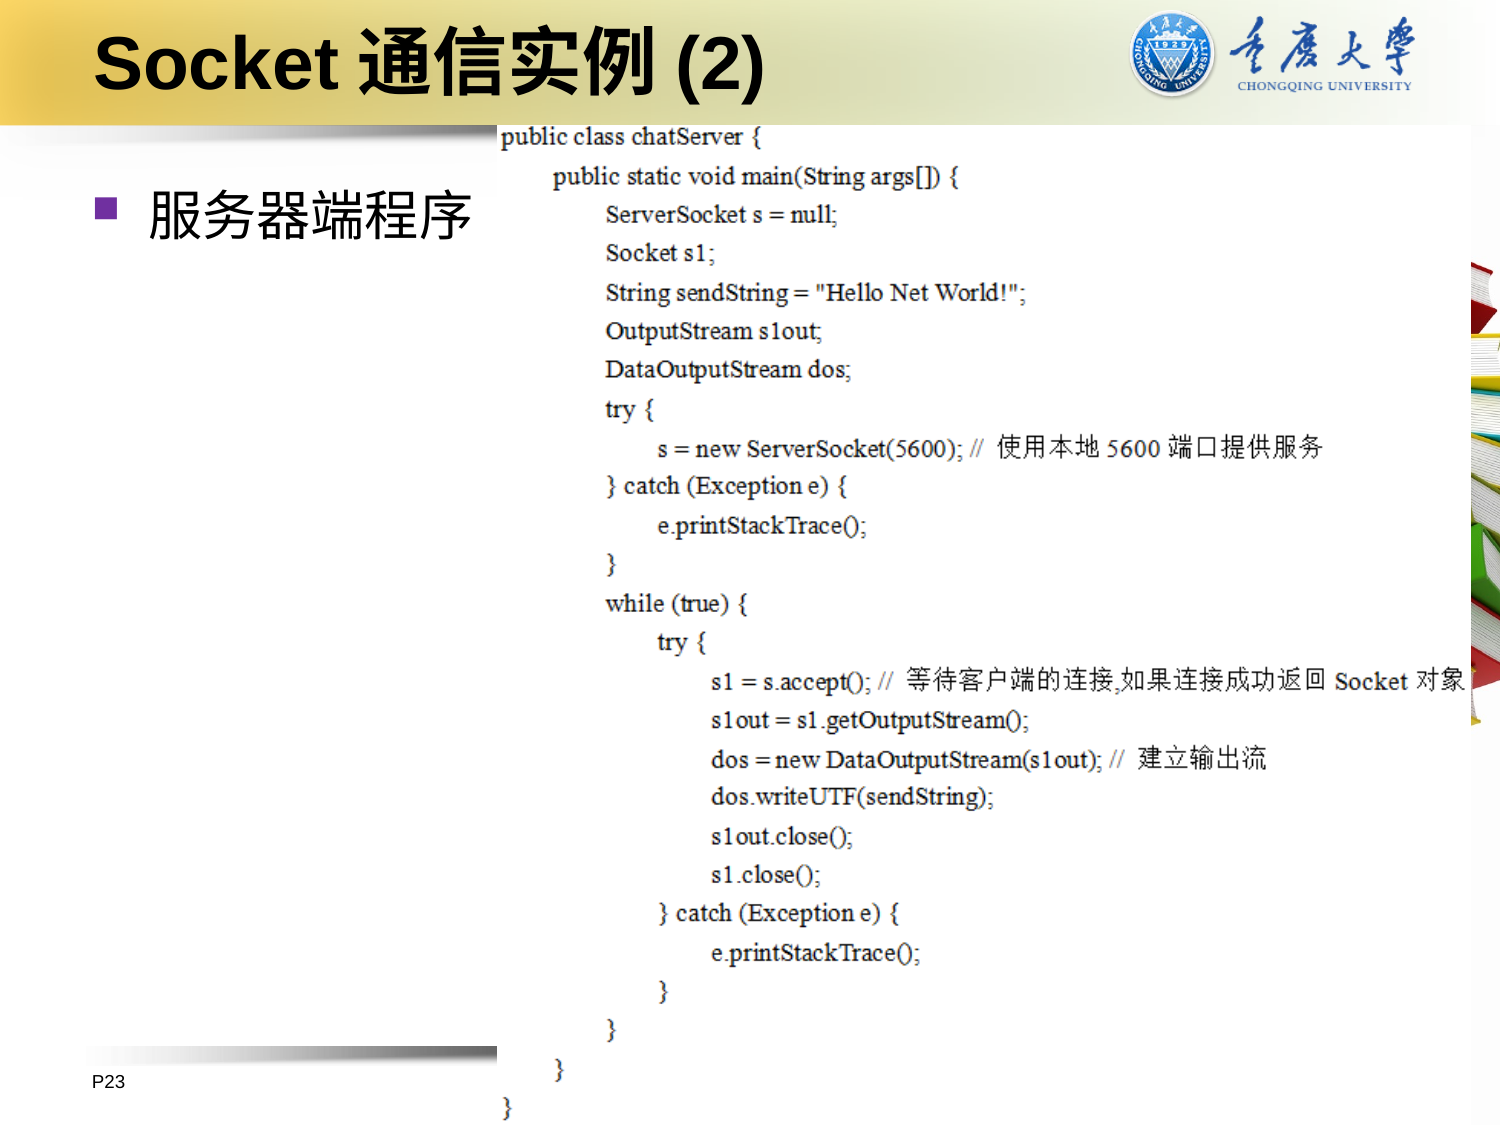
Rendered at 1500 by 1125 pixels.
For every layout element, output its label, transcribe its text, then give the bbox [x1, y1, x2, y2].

title Socket通信实例(2) [78, 30, 1240, 89]
picture [1128, 10, 1415, 102]
picture [0, 125, 1500, 1125]
slide_number P [76, 1058, 243, 1103]
list 服务器端程序 [76, 160, 491, 1047]
